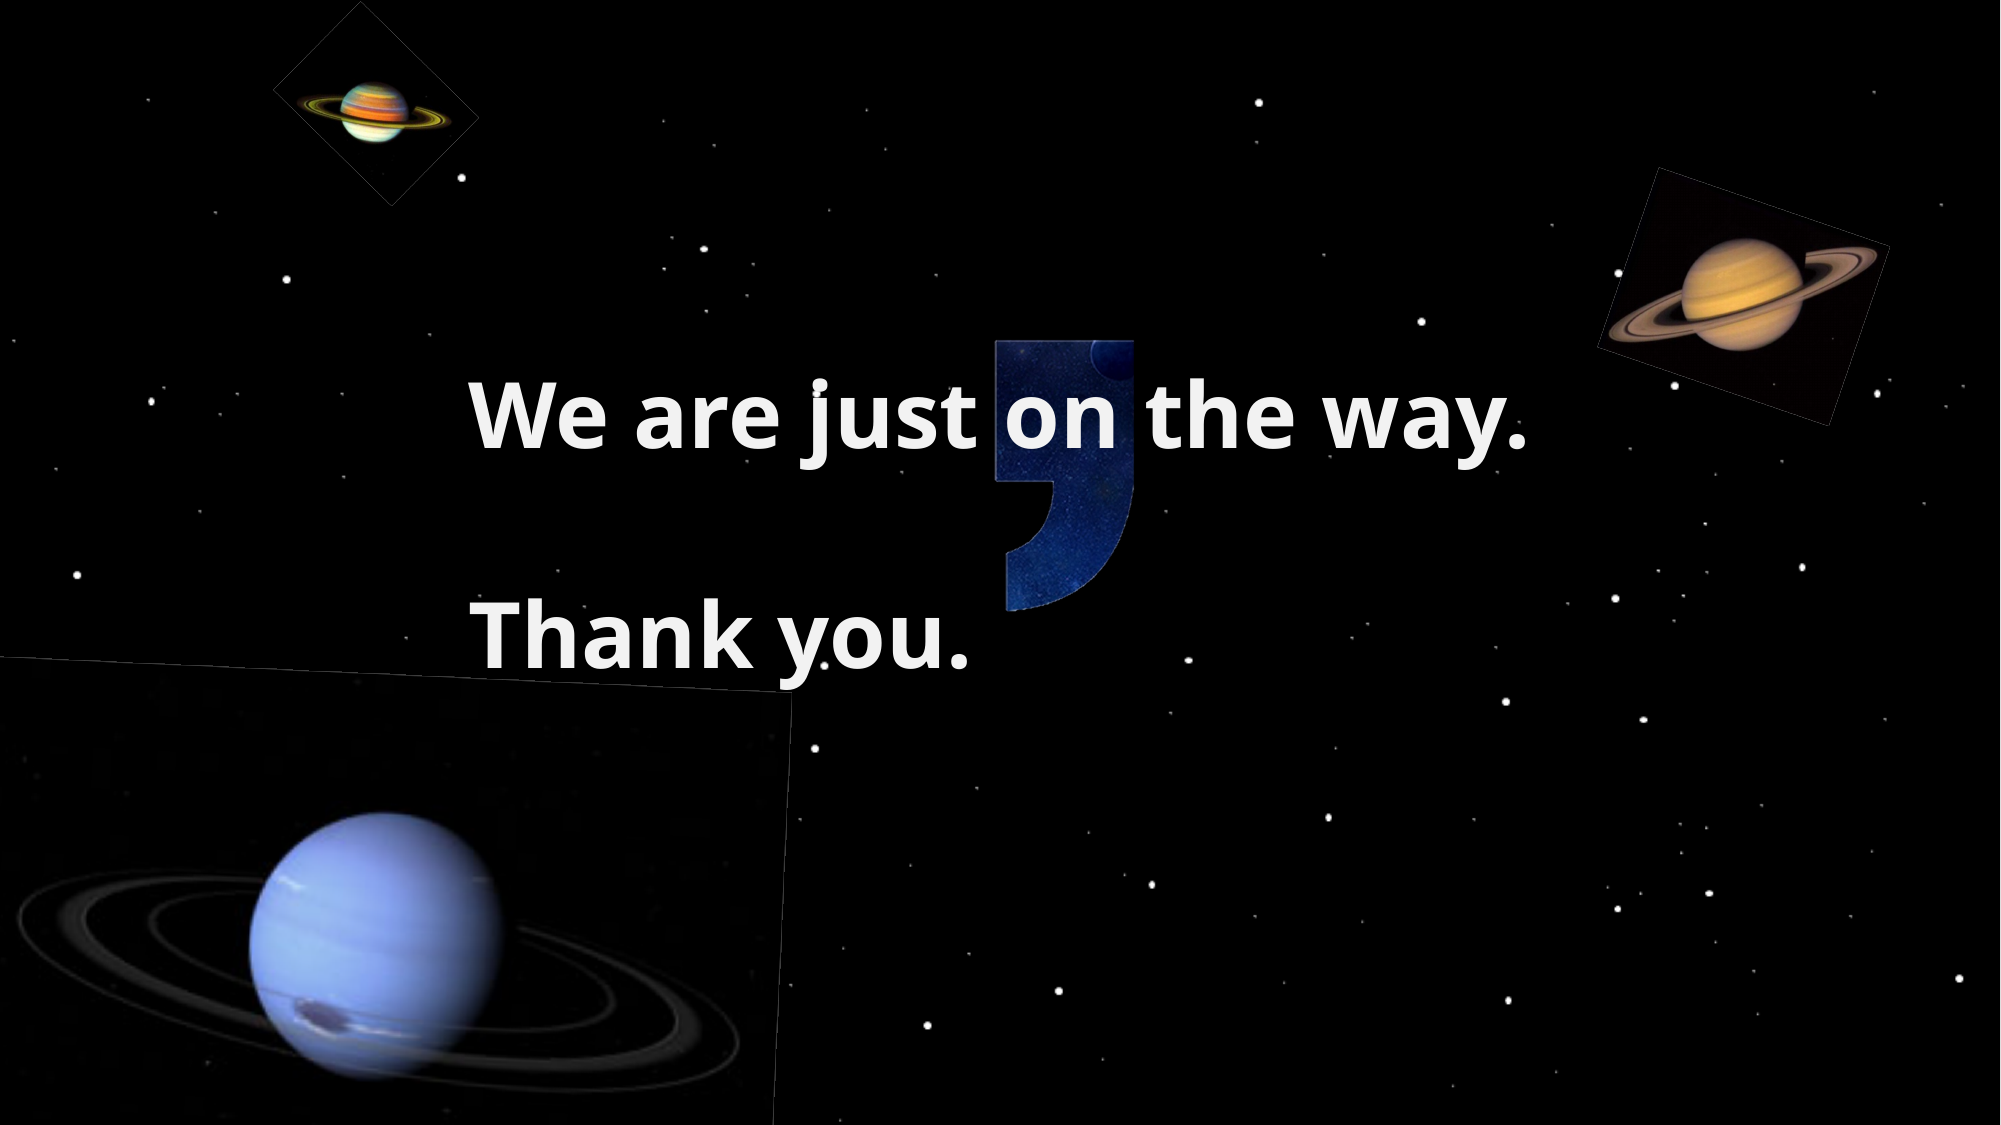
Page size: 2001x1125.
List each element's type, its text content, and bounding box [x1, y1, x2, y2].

picture [0, 0, 2001, 1125]
text_box We are just on the way. Thank you. [453, 349, 1547, 695]
